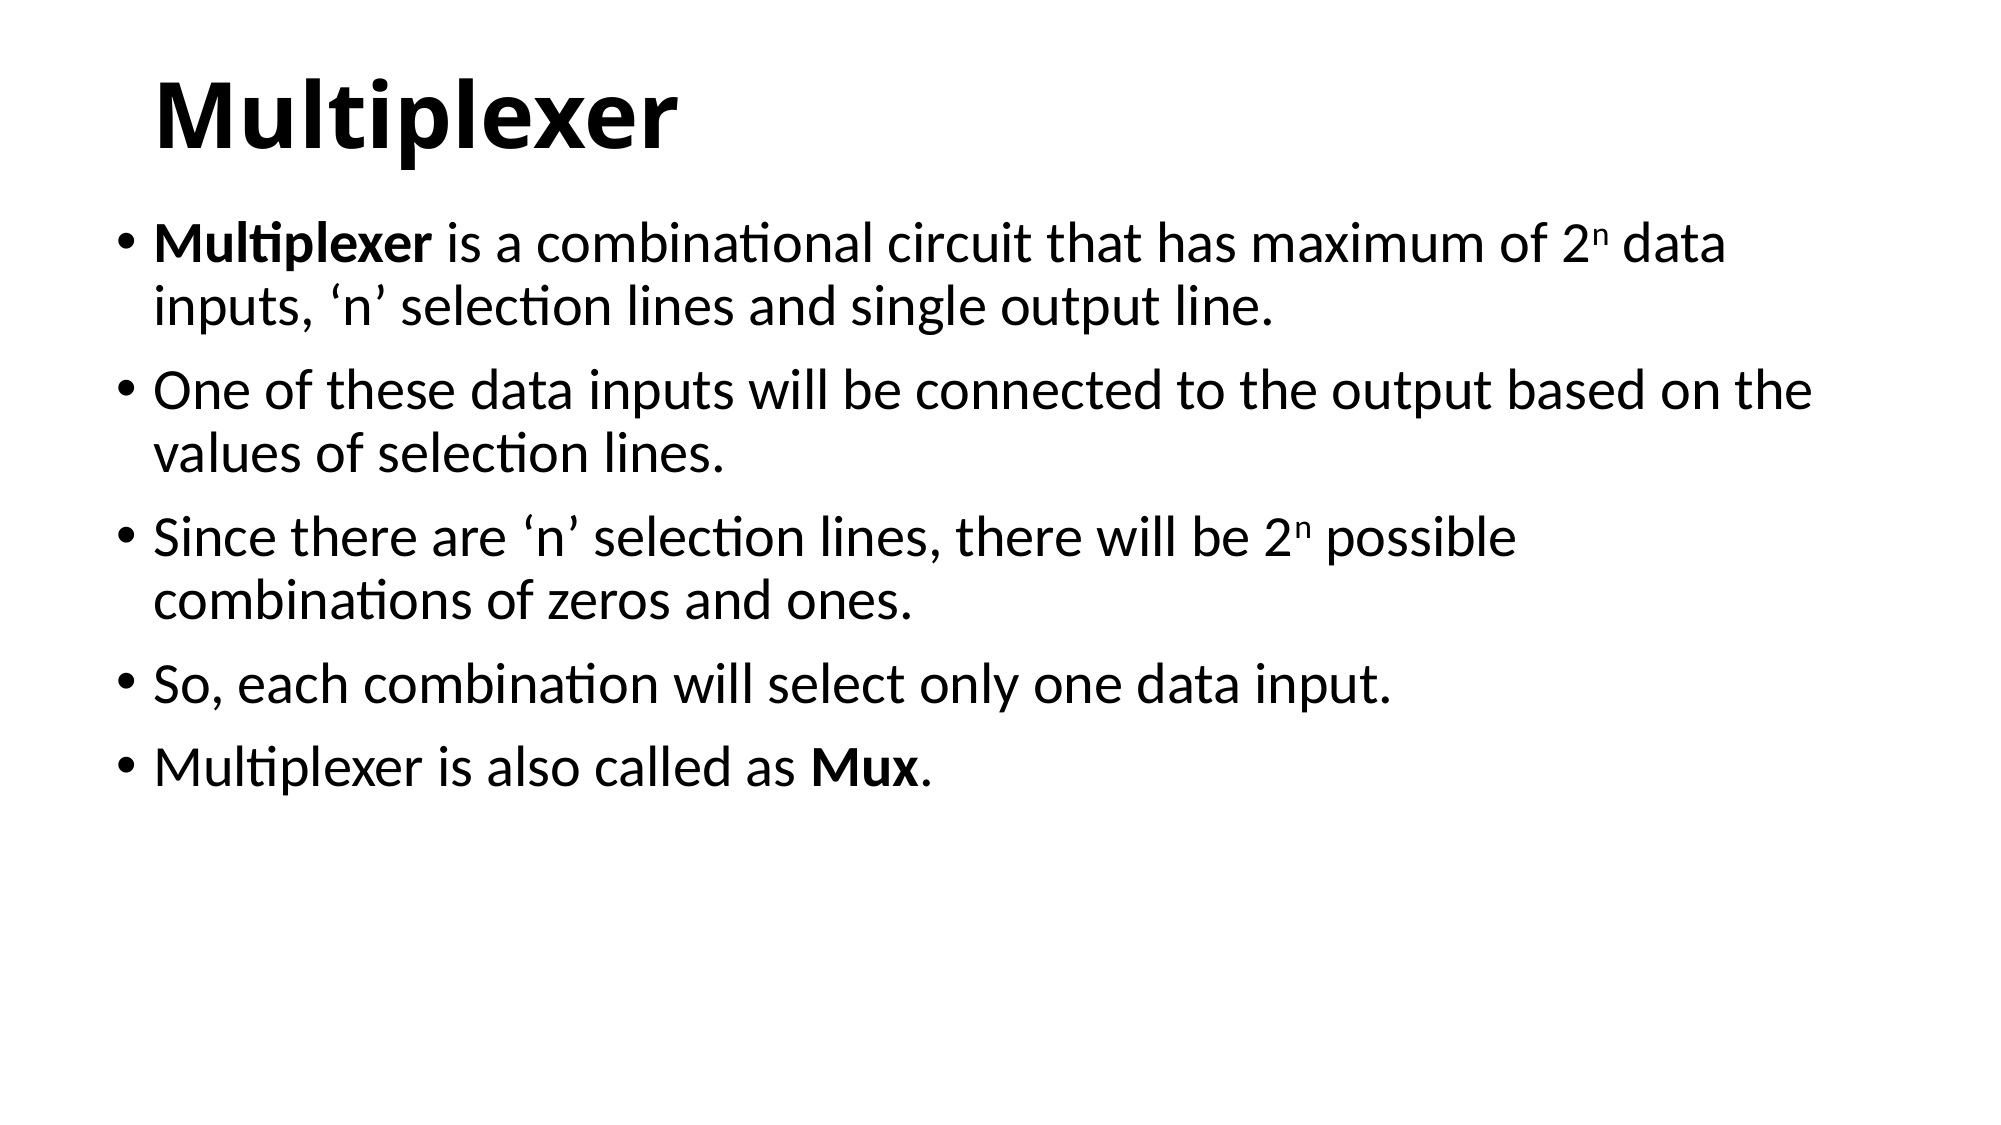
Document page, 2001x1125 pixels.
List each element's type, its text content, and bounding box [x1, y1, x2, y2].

list Multiplexer is a combinational circuit that has maximum of 2n data inputs, ‘n’ selection lines and single output line. One of these data inputs will be connected to the output based on the values of selection lines. Since there are ‘n’ selection lines, there will be 2n possible combinations of zeros and ones. So, each combination will select only one data input. Multiplexer is also called as Mux. [101, 205, 1863, 1014]
title Multiplexer [137, 59, 1863, 178]
